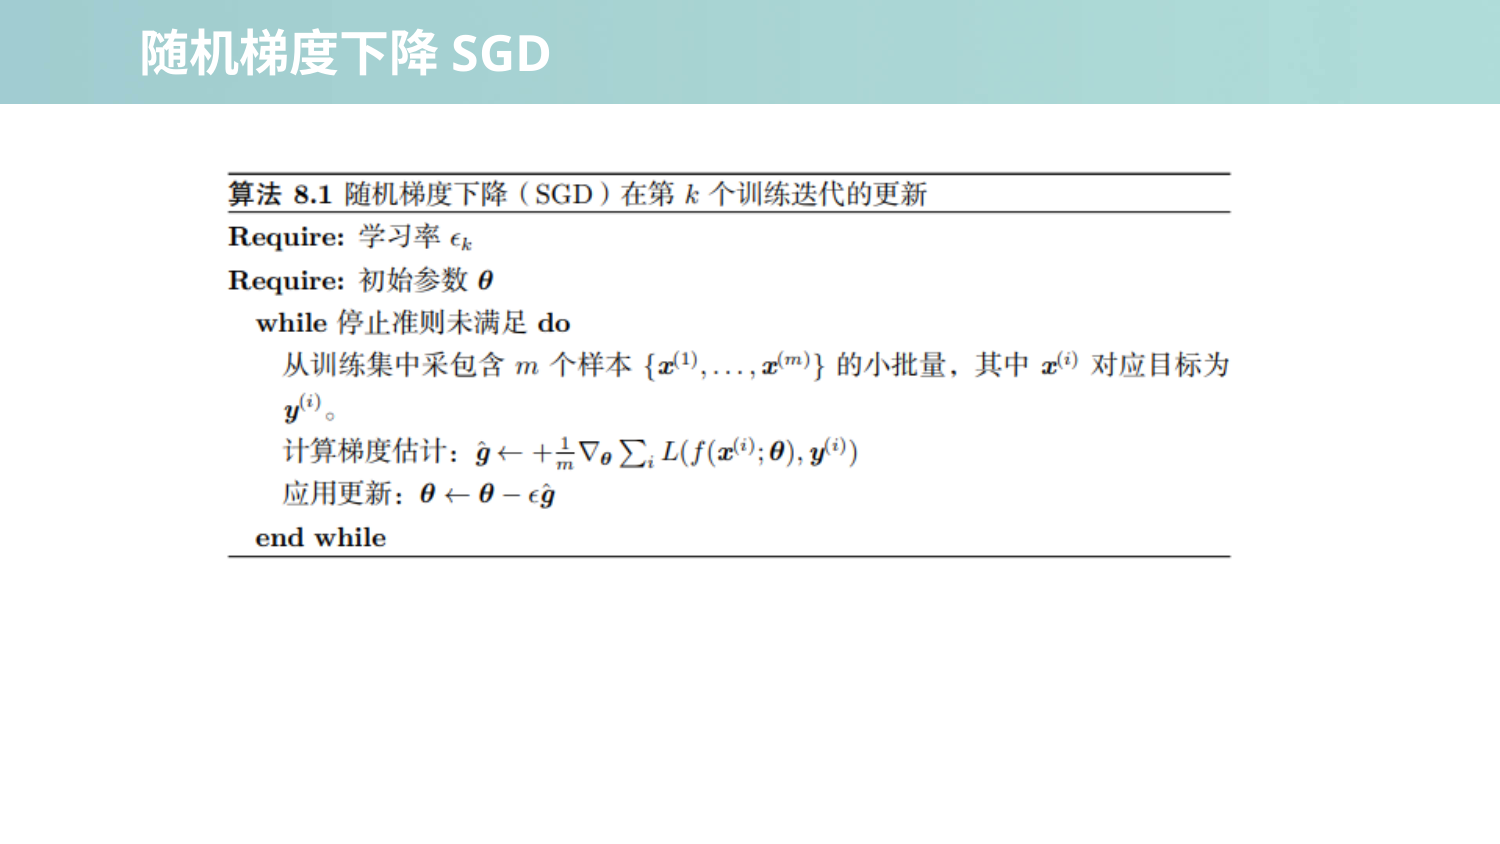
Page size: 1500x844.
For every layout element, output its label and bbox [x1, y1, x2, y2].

text_box [109, 105, 1375, 649]
picture [154, 155, 1310, 570]
picture [0, 0, 1500, 104]
